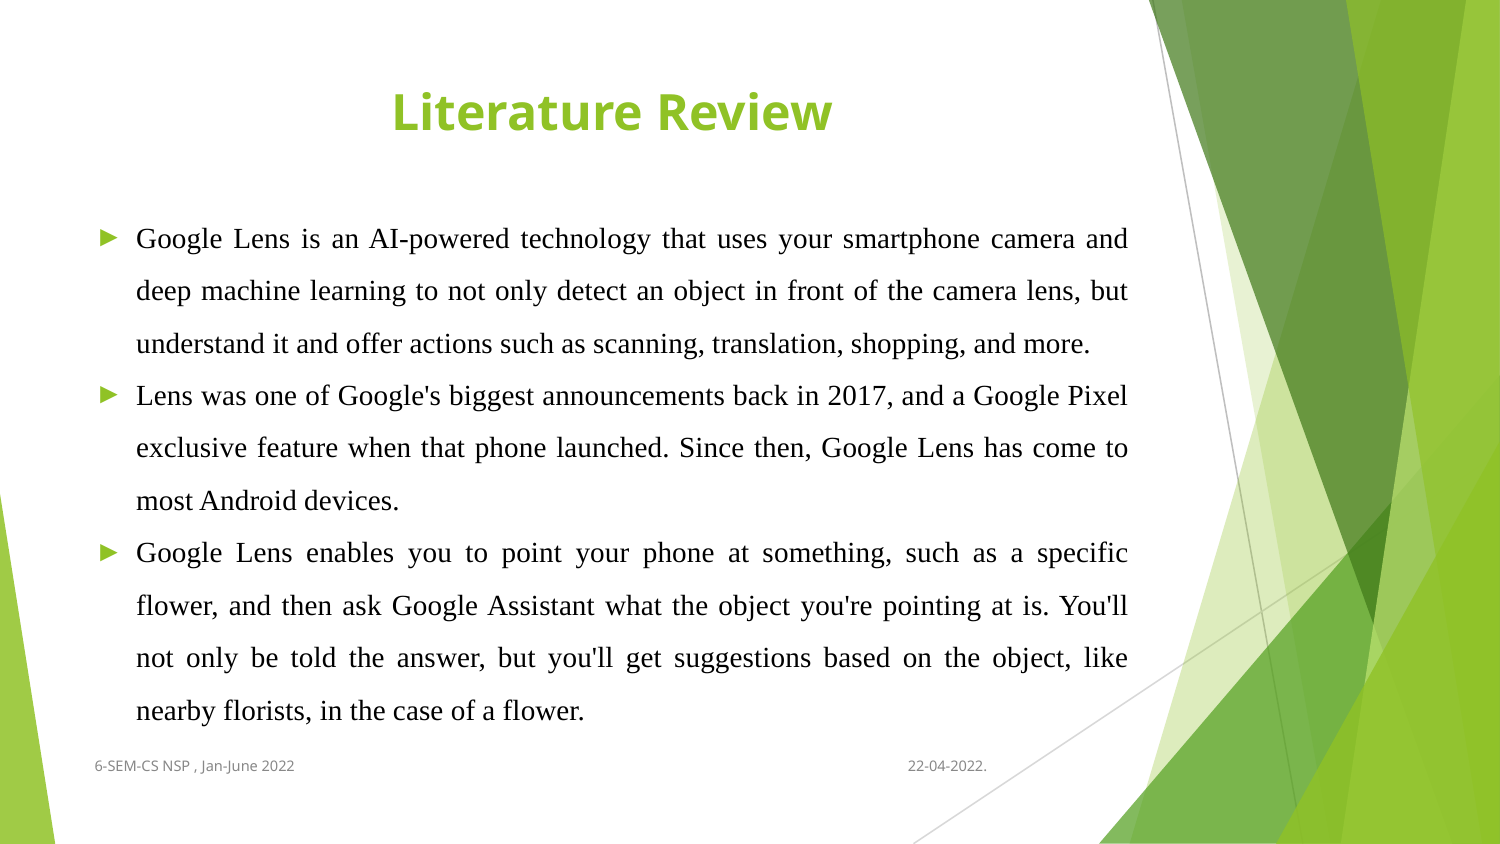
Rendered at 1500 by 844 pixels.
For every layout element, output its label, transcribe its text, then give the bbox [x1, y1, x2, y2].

footer 6-SEM-CS NSP , Jan-June 2022 [83, 743, 346, 789]
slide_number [886, 743, 999, 789]
list Google Lens is an AI-powered technology that uses your smartphone camera and deep machine learning to not only detect an object in front of the camera lens, but understand it and offer actions such as scanning, translation, shopping, and more. Lens was one of Google's biggest announcements back in 2017, and a Google Pixel exclusive feature when that phone launched. Since then, Google Lens has come to most Android devices. Google Lens enables you to point your phone at something, such as a specific flower, and then ask Google Assistant what the object you're pointing at is. You'll not only be told the answer, but you'll get suggestions based on the object, like nearby florists, in the case of a flower. [83, 195, 1141, 744]
title Literature Review [83, 75, 1141, 174]
